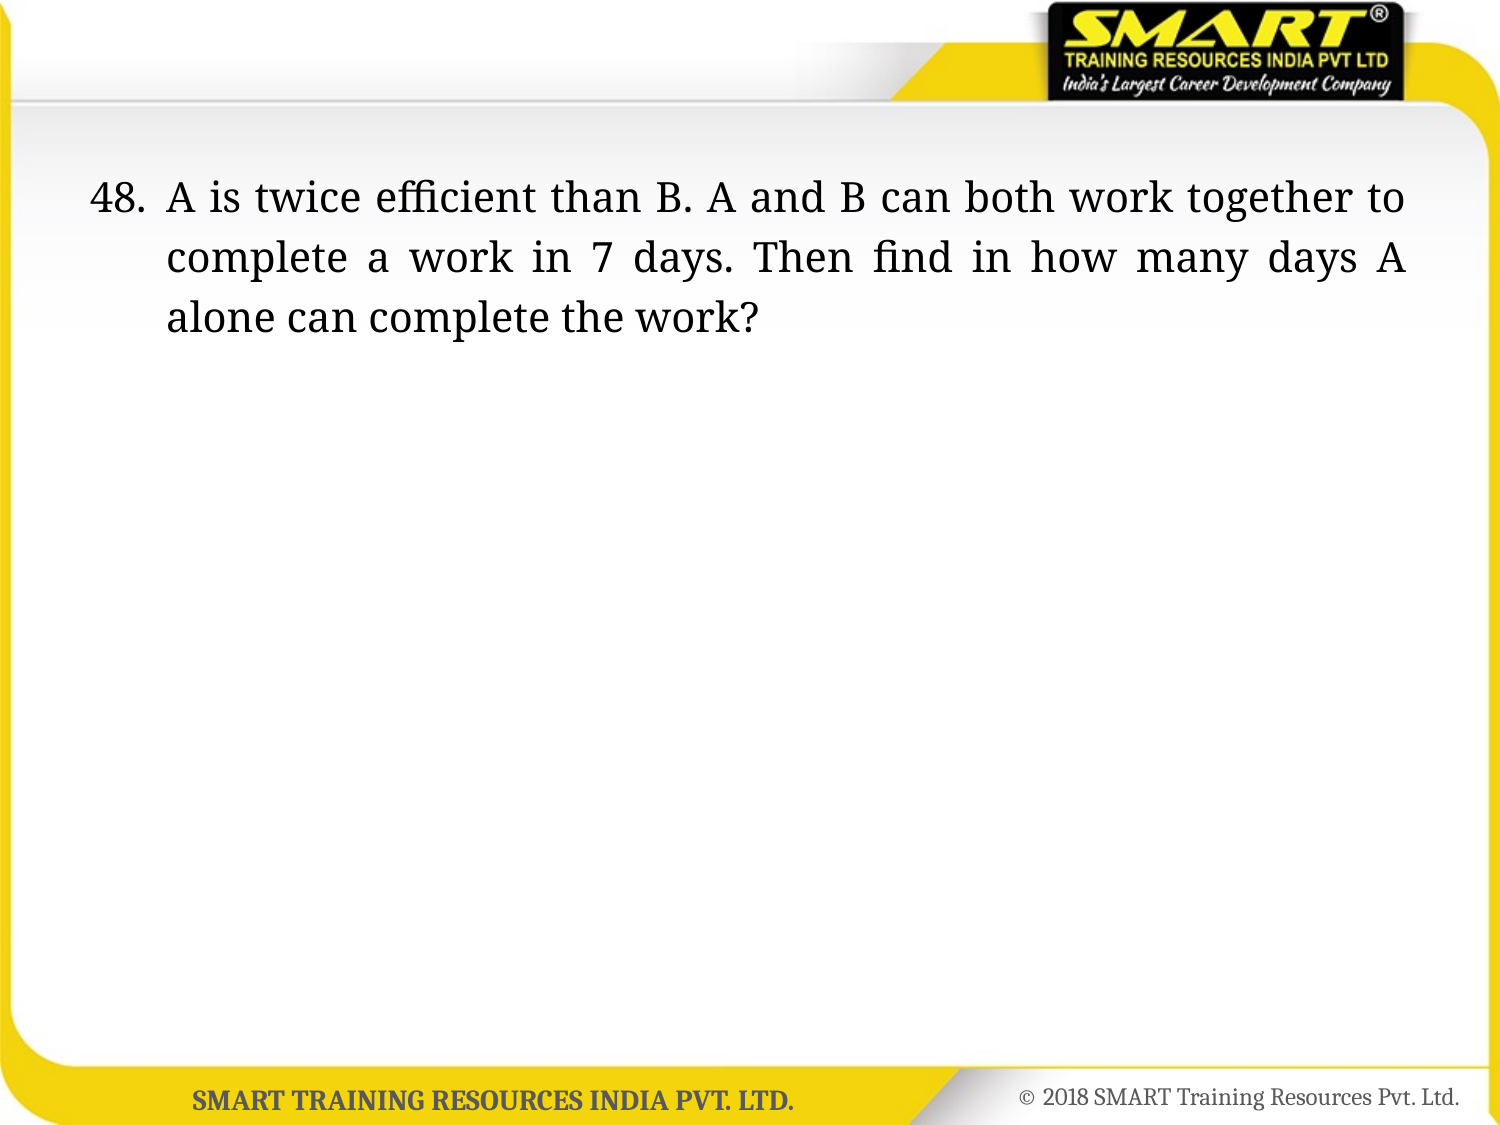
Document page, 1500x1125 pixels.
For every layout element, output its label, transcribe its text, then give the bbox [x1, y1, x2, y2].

picture [0, 0, 1500, 1125]
text_box 48. A is twice efficient than B. A and B can both work together to complete a work in 7 days. Then find in how many days A alone can complete the work? [74, 153, 1422, 349]
